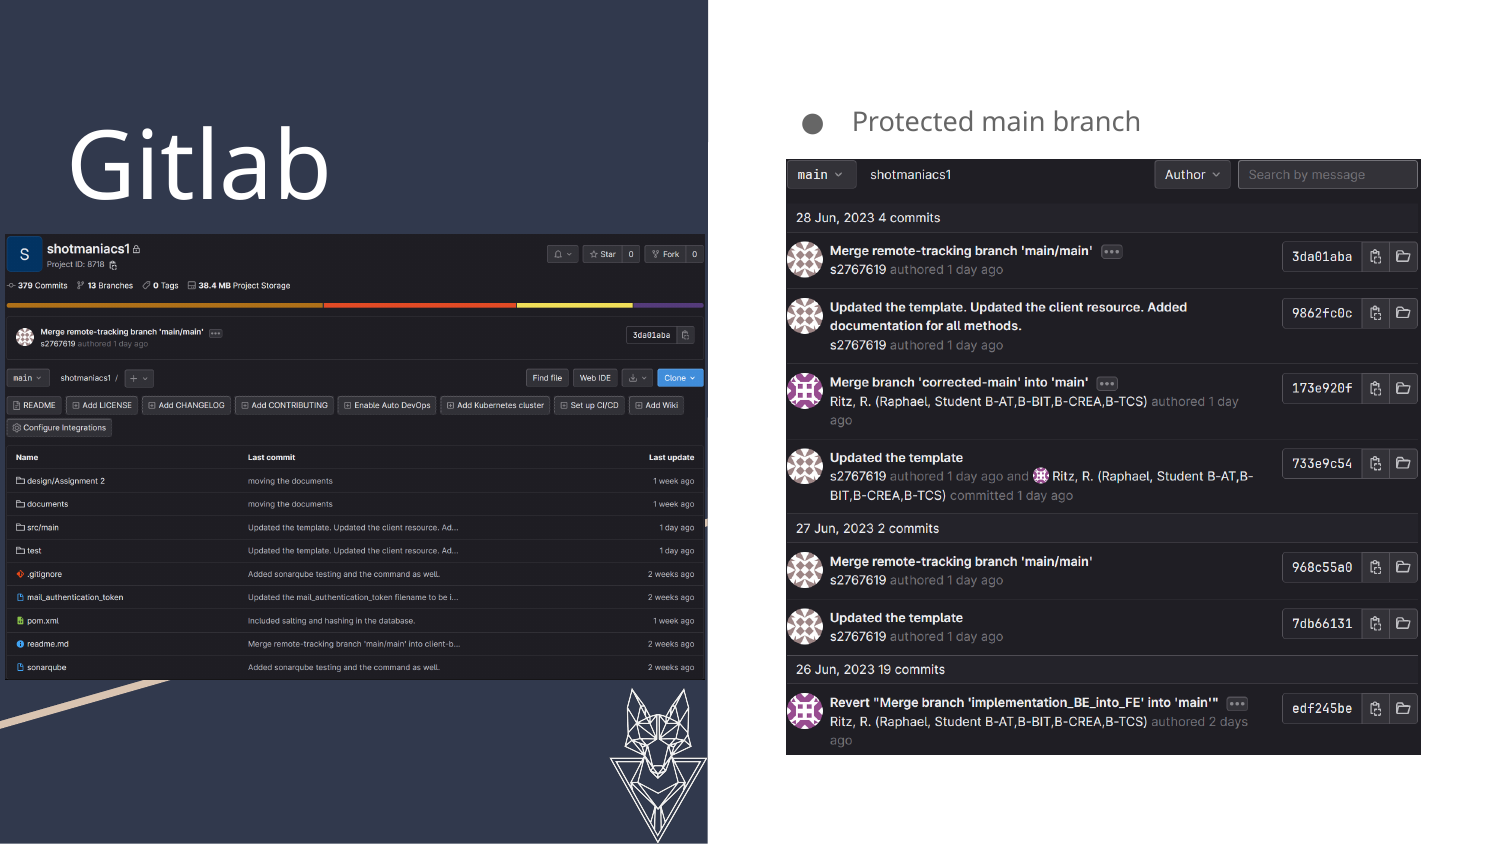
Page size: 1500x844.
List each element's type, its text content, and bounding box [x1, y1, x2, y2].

title Gitlab [51, 82, 660, 232]
list Protected main branch [761, 82, 1446, 755]
picture [609, 687, 708, 844]
picture [786, 159, 1421, 755]
picture [5, 234, 706, 680]
